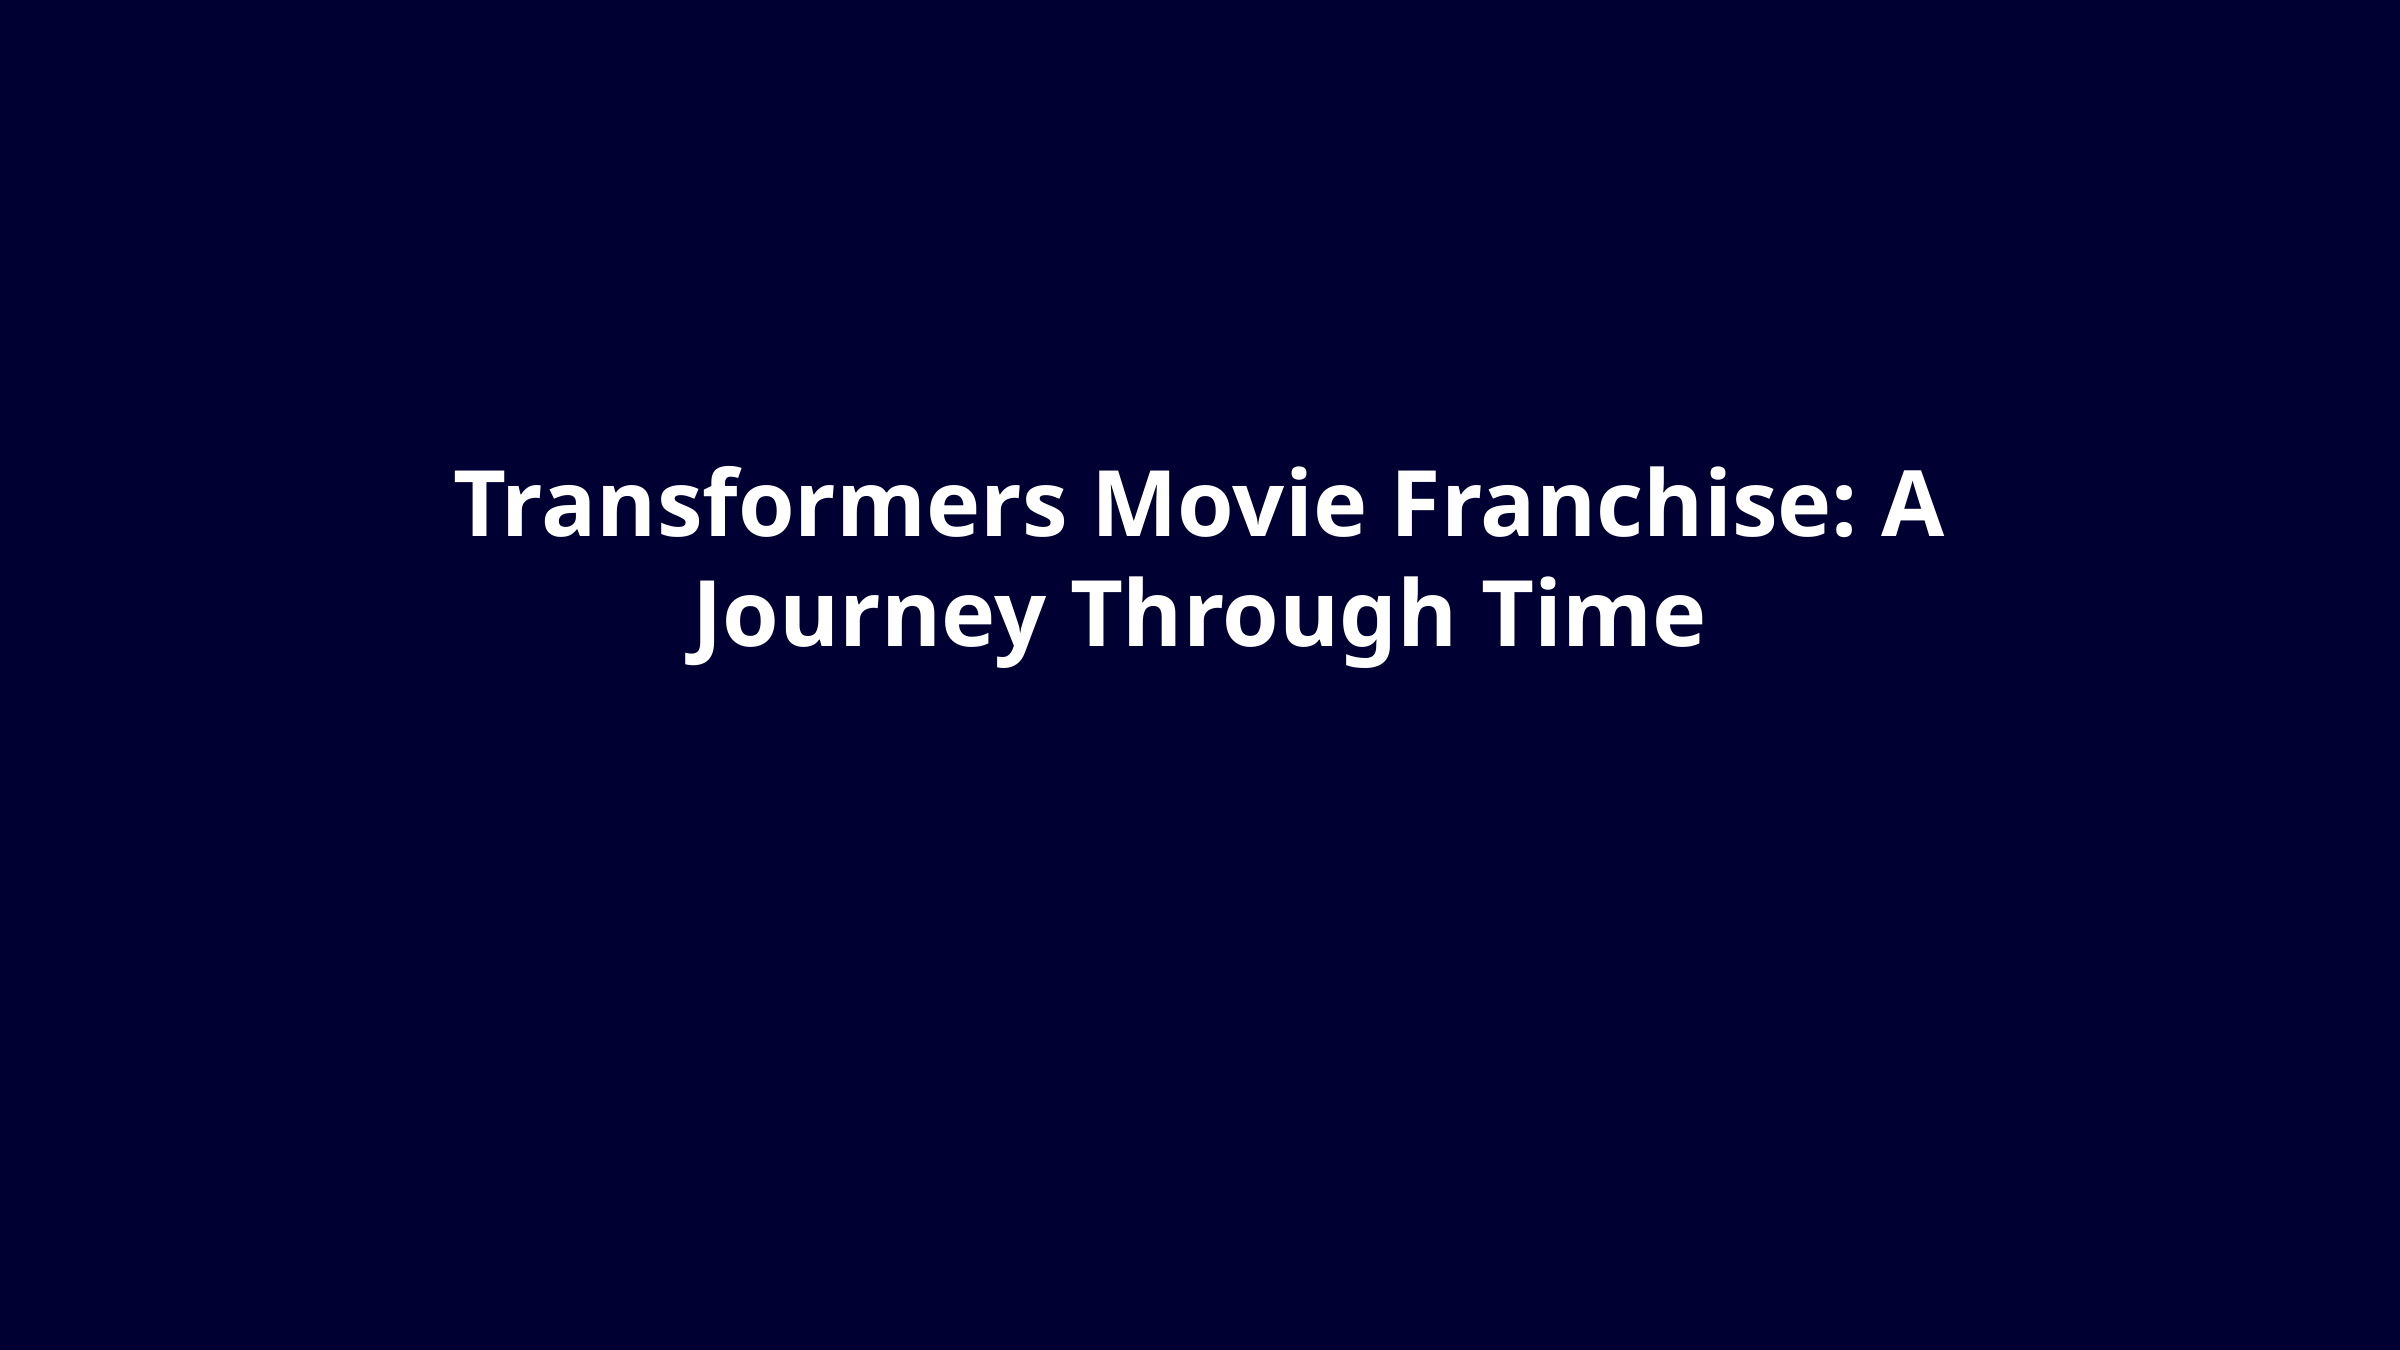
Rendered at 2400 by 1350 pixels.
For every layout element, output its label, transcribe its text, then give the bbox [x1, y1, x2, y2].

title Transformers Movie Franchise: A Journey Through Time [300, 404, 2100, 705]
